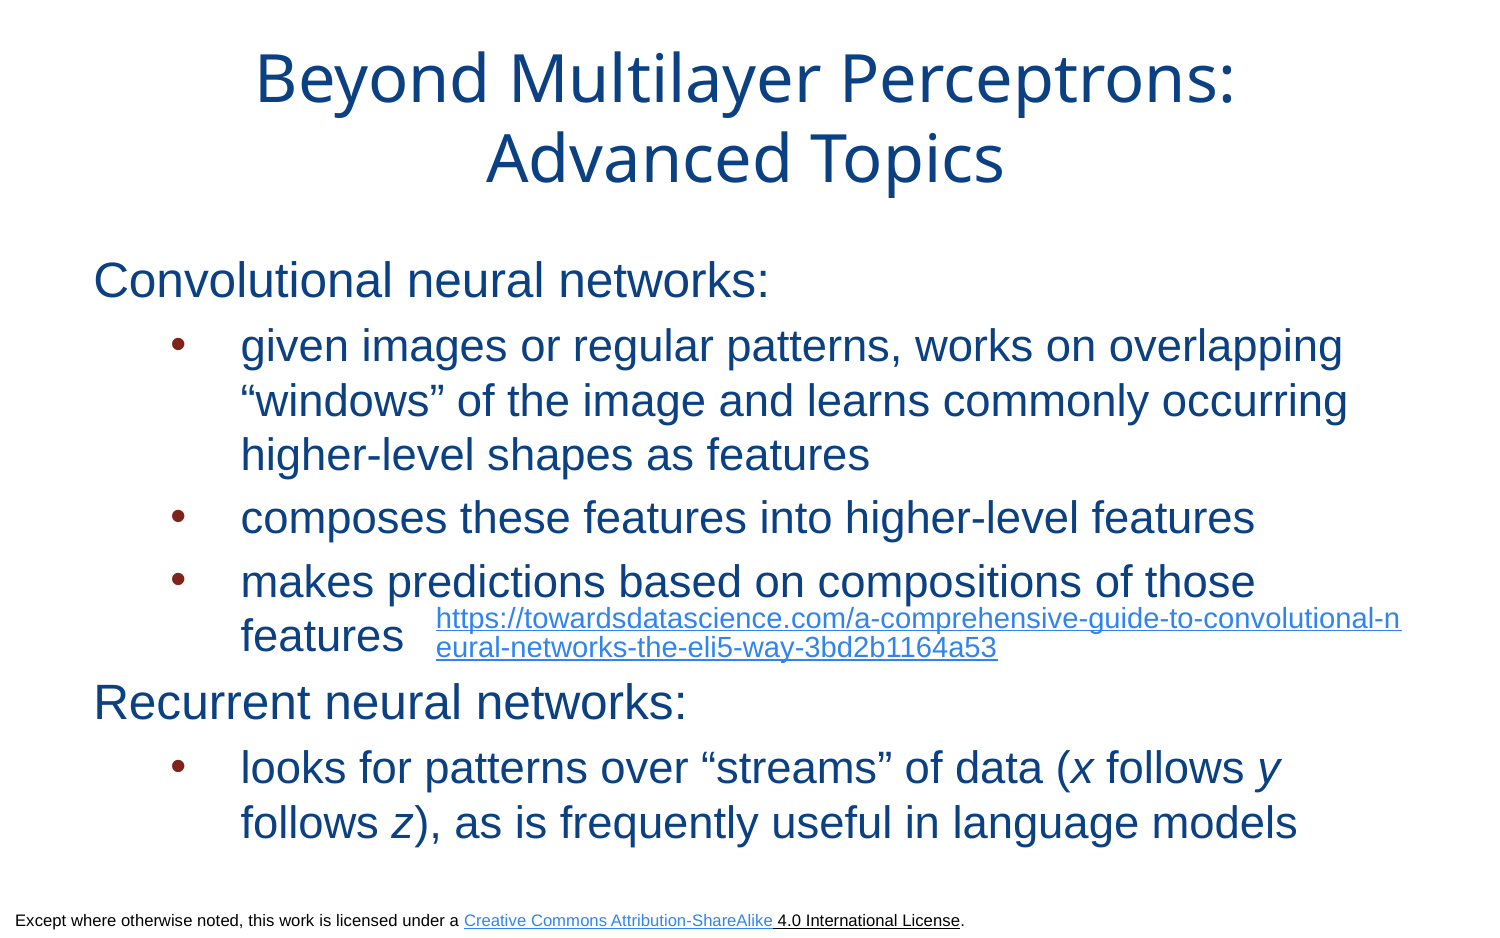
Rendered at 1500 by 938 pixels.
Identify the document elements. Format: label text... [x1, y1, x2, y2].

text_box https://towardsdatascience.com/a-comprehensive-guide-to-convolutional-neural-networks-the-eli5-way-3bd2b1164a53 [421, 591, 1423, 642]
title Beyond Multilayer Perceptrons: Advanced Topics [77, 26, 1416, 205]
list Convolutional neural networks: given images or regular patterns, works on overlapping “windows” of the image and learns commonly occurring higher-level shapes as features composes these features into higher-level features makes predictions based on compositions of those features Recurrent neural networks: looks for patterns over “streams” of data (x follows y follows z), as is frequently useful in language models [77, 239, 1416, 857]
